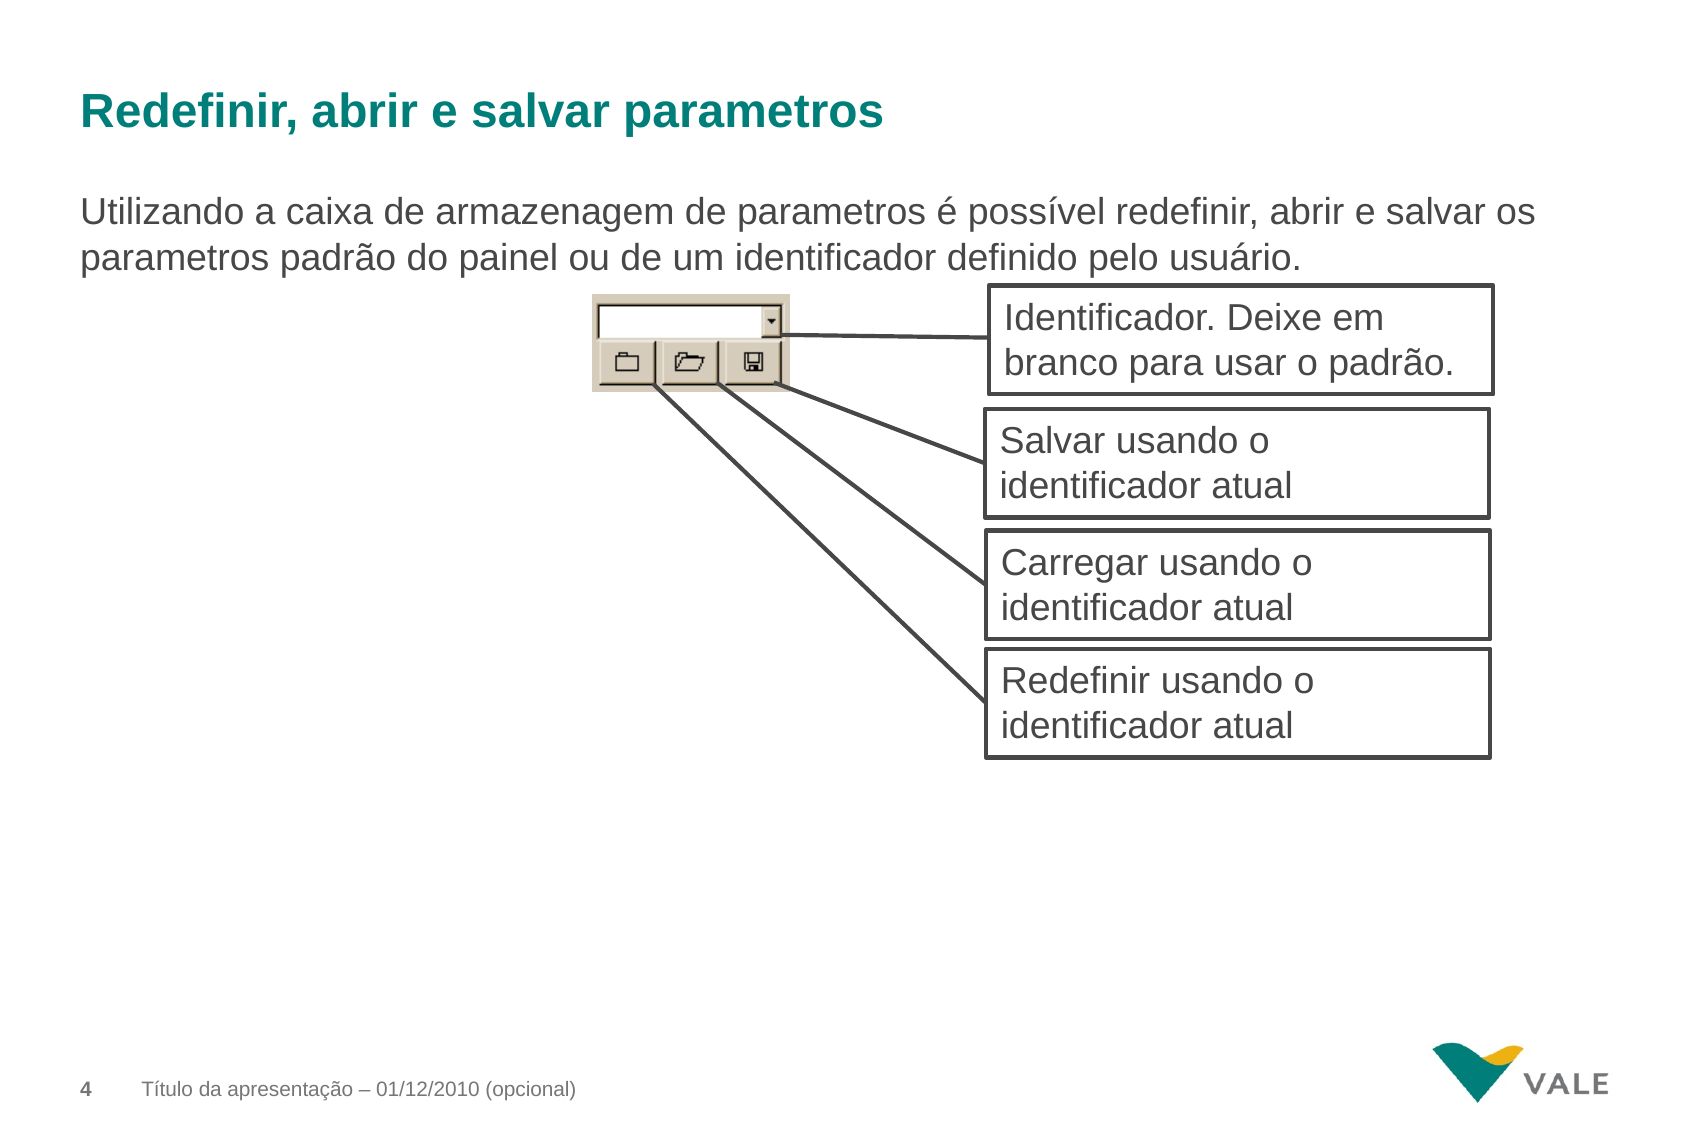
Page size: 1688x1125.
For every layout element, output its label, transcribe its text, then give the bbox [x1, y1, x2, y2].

picture [592, 294, 790, 393]
slide_number 3 [79, 1075, 135, 1112]
list Utilizando a caixa de armazenagem de parametros é possível redefinir, abrir e salvar os parametros padrão do painel ou de um identificador definido pelo usuário. [79, 187, 1608, 1013]
text_box Identificador. Deixe em branco para usar o padrão. [795, 283, 1495, 396]
text_box Salvar usando o identificador atual [794, 388, 1491, 520]
text_box Carregar usando o identificador atual [736, 400, 1492, 641]
title Redefinir, abrir e salvar parametros [79, 18, 1608, 138]
text_box Redefinir usando o identificador atual [666, 400, 1492, 760]
picture [1409, 1022, 1631, 1123]
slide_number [140, 1075, 722, 1112]
